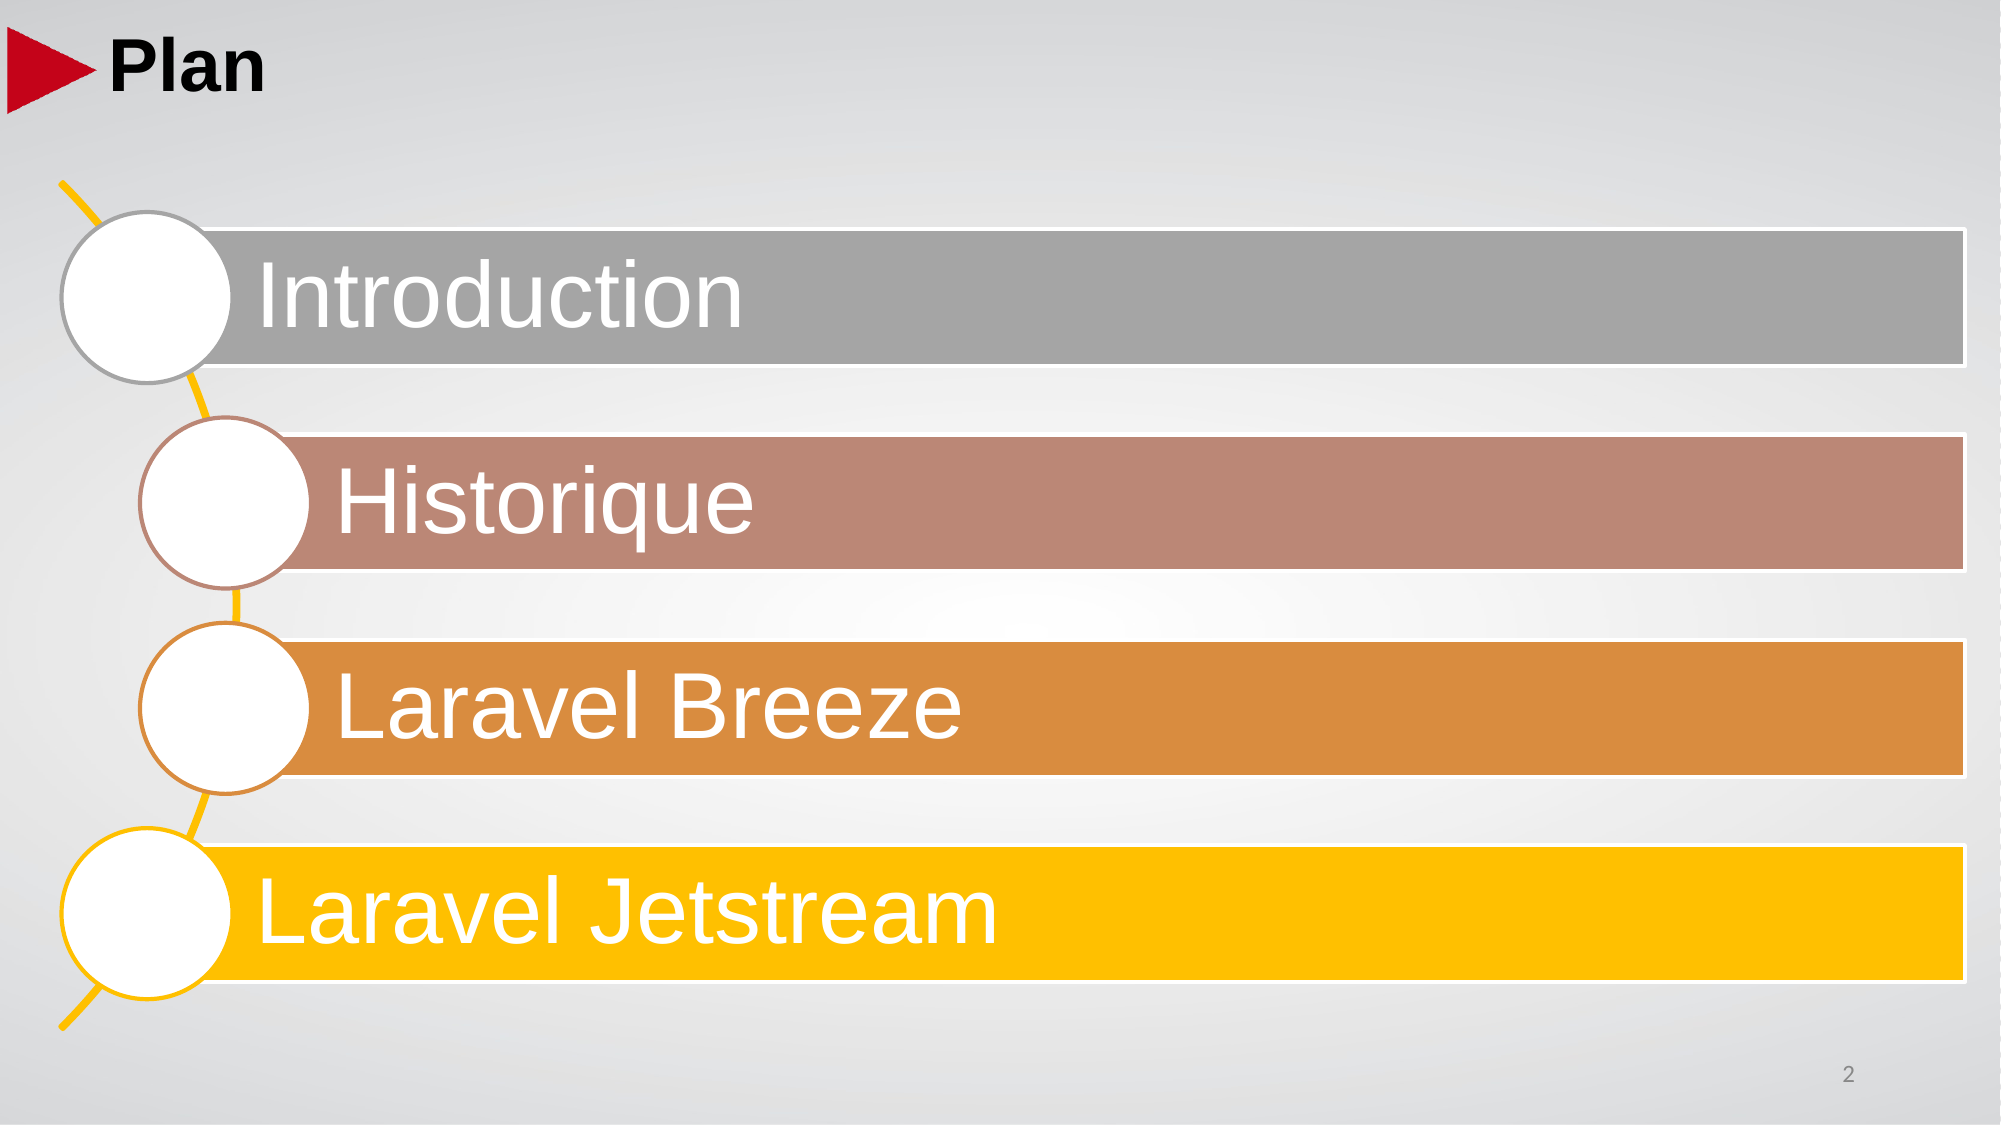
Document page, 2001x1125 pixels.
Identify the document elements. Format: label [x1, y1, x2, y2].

text_box [46, 160, 1978, 1051]
picture [0, 23, 129, 119]
text_box [0, 0, 2000, 1125]
